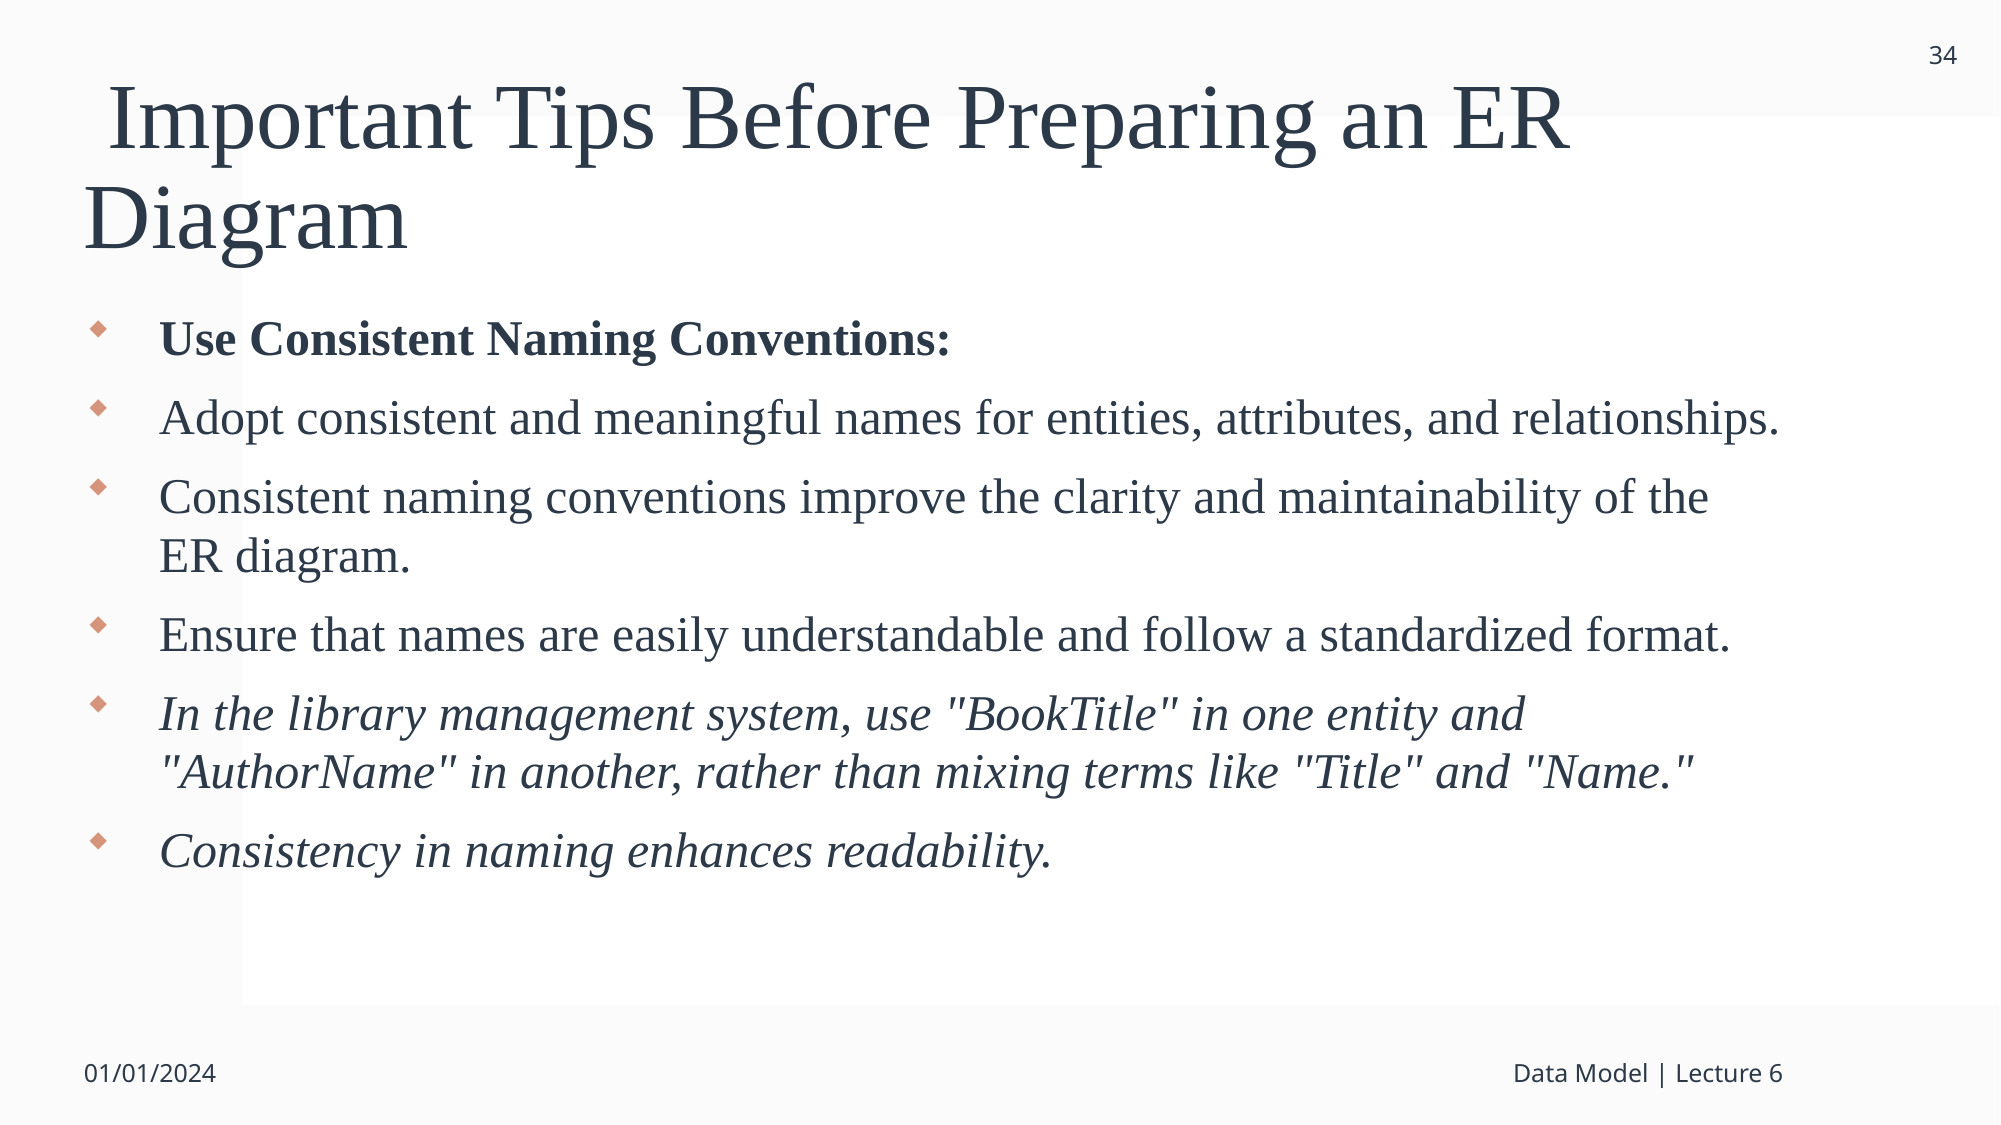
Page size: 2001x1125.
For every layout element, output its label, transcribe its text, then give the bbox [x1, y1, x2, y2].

slide_number 34 [1886, 0, 2000, 113]
footer Data Model | Lecture 6 [618, 1020, 1799, 1125]
title Important Tips Before Preparing an ER Diagram [68, 59, 1799, 278]
list Use Consistent Naming Conventions: Adopt consistent and meaningful names for entities, attributes, and relationships. Consistent naming conventions improve the clarity and maintainability of the ER diagram. Ensure that names are easily understandable and follow a standardized format. In the library management system, use "BookTitle" in one entity and "AuthorName" in another, rather than mixing terms like "Title" and "Name." Consistency in naming enhances readability. [68, 299, 1799, 990]
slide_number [68, 1020, 519, 1125]
